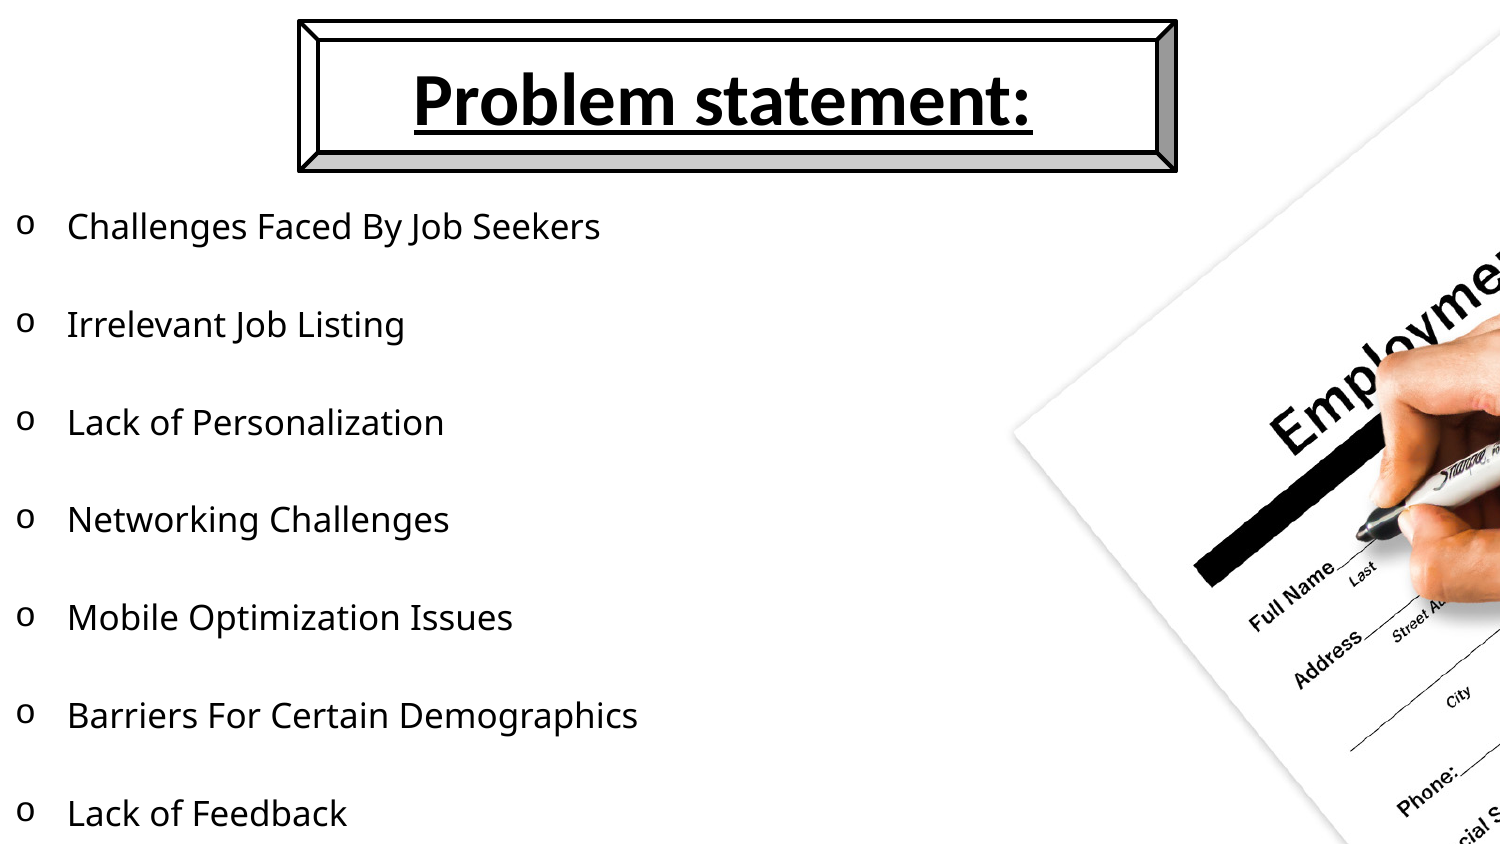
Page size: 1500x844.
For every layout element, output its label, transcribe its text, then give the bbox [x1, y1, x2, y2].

list Challenges Faced By Job Seekers Irrelevant Job Listing Lack of Personalization Networking Challenges Mobile Optimization Issues Barriers For Certain Demographics Lack of Feedback [0, 196, 1327, 844]
text_box Problem statement: [399, 43, 1076, 148]
picture [0, 0, 1500, 844]
text_box [297, 19, 1178, 173]
